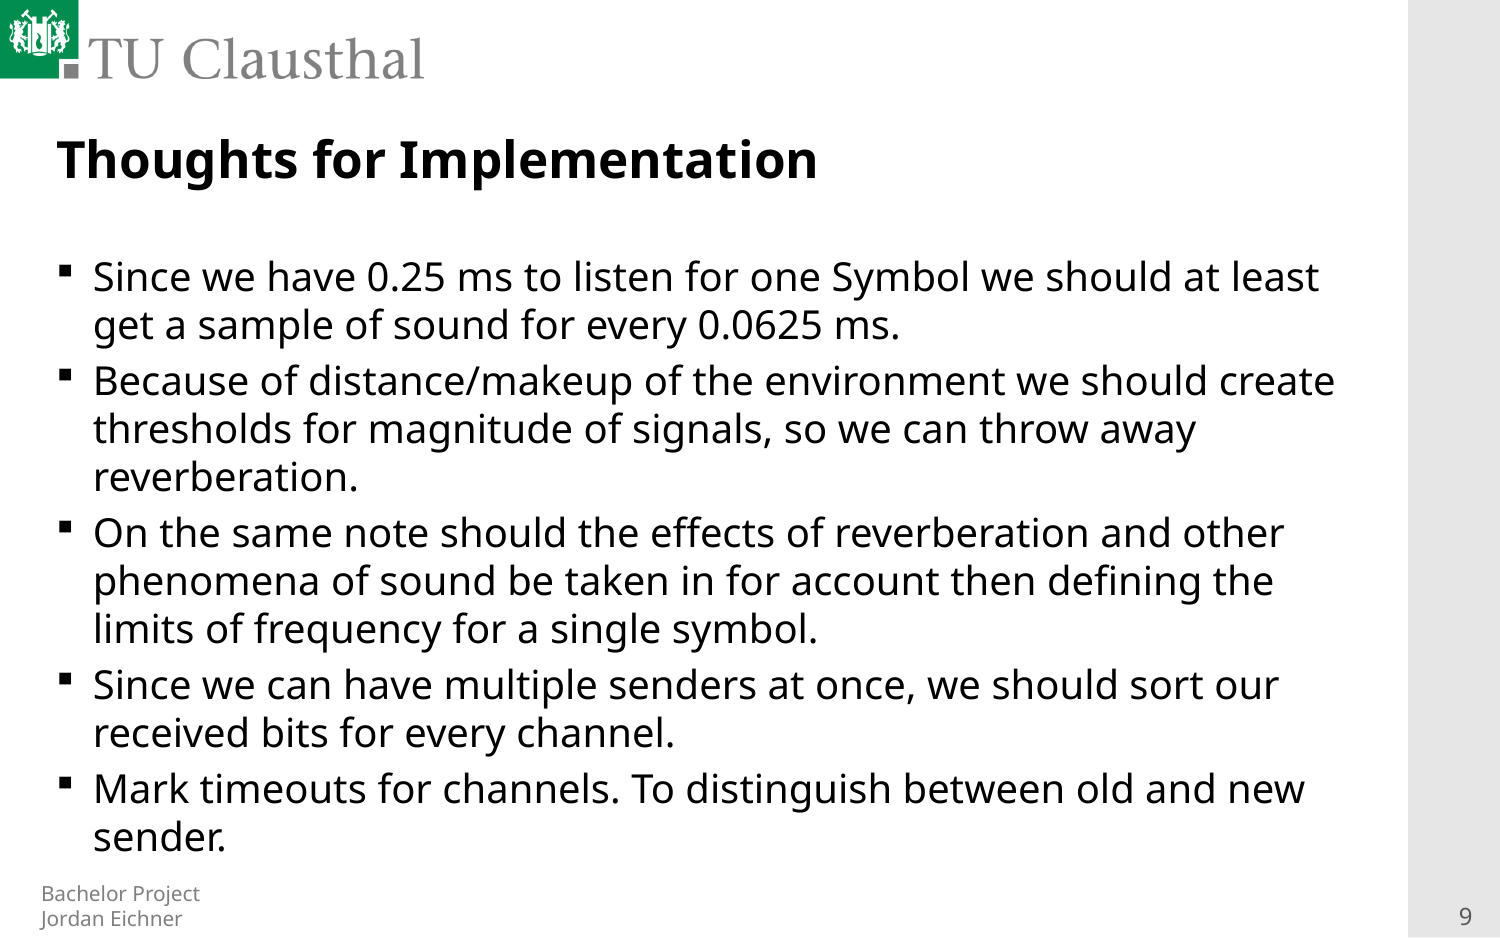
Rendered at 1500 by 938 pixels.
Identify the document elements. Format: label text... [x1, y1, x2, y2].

title Thoughts for Implementation [41, 120, 1388, 198]
list Since we have 0.25 ms to listen for one Symbol we should at least get a sample of sound for every 0.0625 ms. Because of distance/makeup of the environment we should create thresholds for magnitude of signals, so we can throw away reverberation. On the same note should the effects of reverberation and other phenomena of sound be taken in for account then defining the limits of frequency for a single symbol. Since we can have multiple senders at once, we should sort our received bits for every channel. Mark timeouts for channels. To distinguish between old and new sender. [41, 244, 1388, 871]
picture [0, 0, 424, 79]
